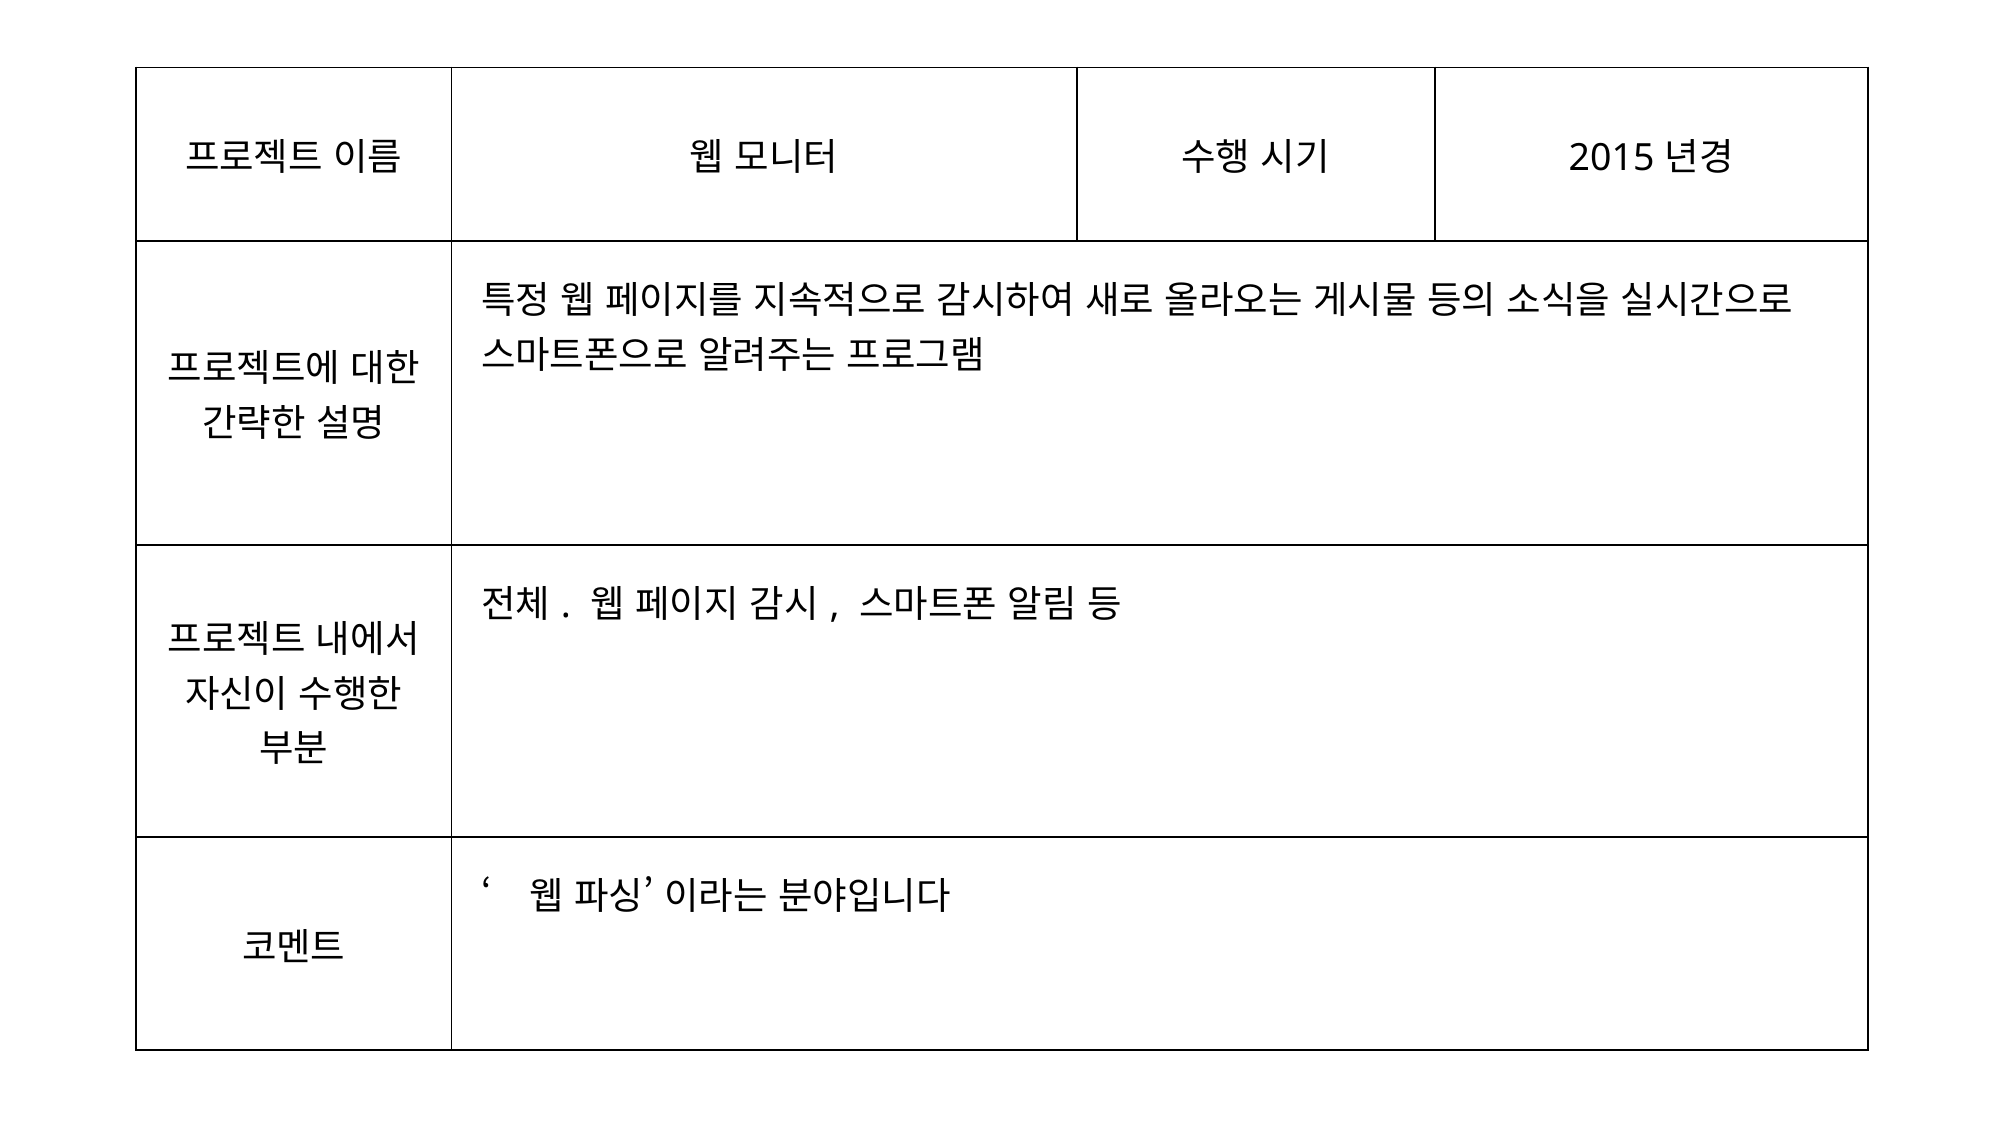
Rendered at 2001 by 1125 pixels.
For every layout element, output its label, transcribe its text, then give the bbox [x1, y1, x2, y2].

table_header 2015년경 [1436, 68, 1867, 240]
table_cell 프로젝트에 대한 간략한 설명 [137, 242, 451, 544]
table_header 웹 모니터 [452, 68, 1076, 240]
table_cell 특정 웹 페이지를 지속적으로 감시하여 새로 올라오는 게시물 등의 소식을 실시간으로 스마트폰으로 알려주는 프로그램 [452, 242, 1867, 544]
table_cell ‘웹 파싱’ 이라는 분야입니다 [452, 838, 1867, 1049]
table_cell 프로젝트 내에서 자신이 수행한 부분 [137, 546, 451, 836]
table_header 프로젝트 이름 [137, 68, 451, 240]
table_cell 코멘트 [137, 838, 451, 1049]
table_header 수행 시기 [1078, 68, 1434, 240]
table_cell 전체. 웹 페이지 감시, 스마트폰 알림 등 [452, 546, 1867, 836]
